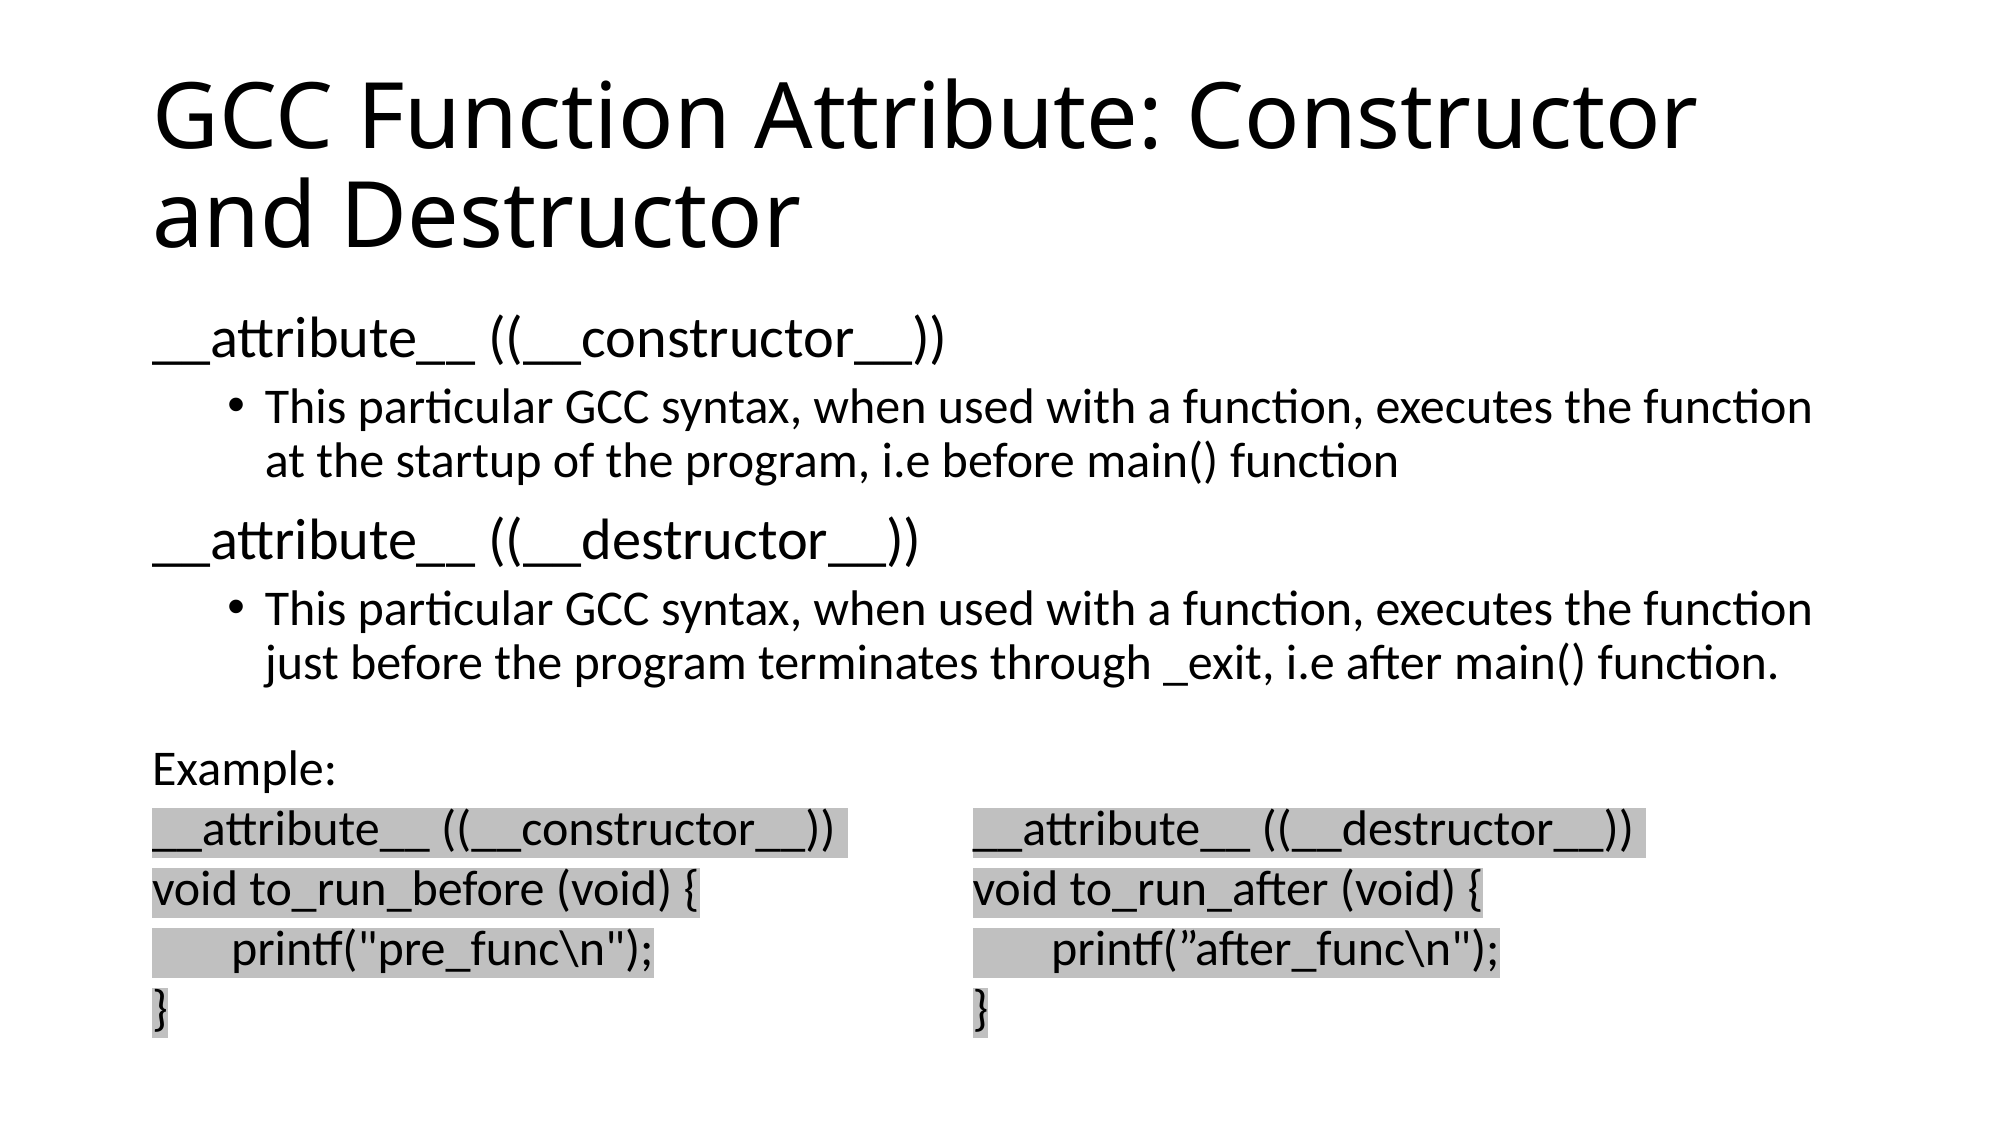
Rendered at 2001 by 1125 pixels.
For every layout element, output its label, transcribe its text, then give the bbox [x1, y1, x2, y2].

list __attribute__ ((__constructor__)) This particular GCC syntax, when used with a function, executes the function at the startup of the program, i.e before main() function __attribute__ ((__destructor__)) This particular GCC syntax, when used with a function, executes the function just before the program terminates through _exit, i.e after main() function. [137, 299, 1863, 729]
title GCC Function Attribute: Constructor and Destructor [137, 59, 1863, 278]
text_box __attribute__ ((__destructor__)) void to_run_after (void) { printf(”after_func\n"); } [957, 728, 1725, 1044]
text_box Example: __attribute__ ((__constructor__)) void to_run_before (void) { printf("pre_func\n"); } [137, 728, 905, 1044]
